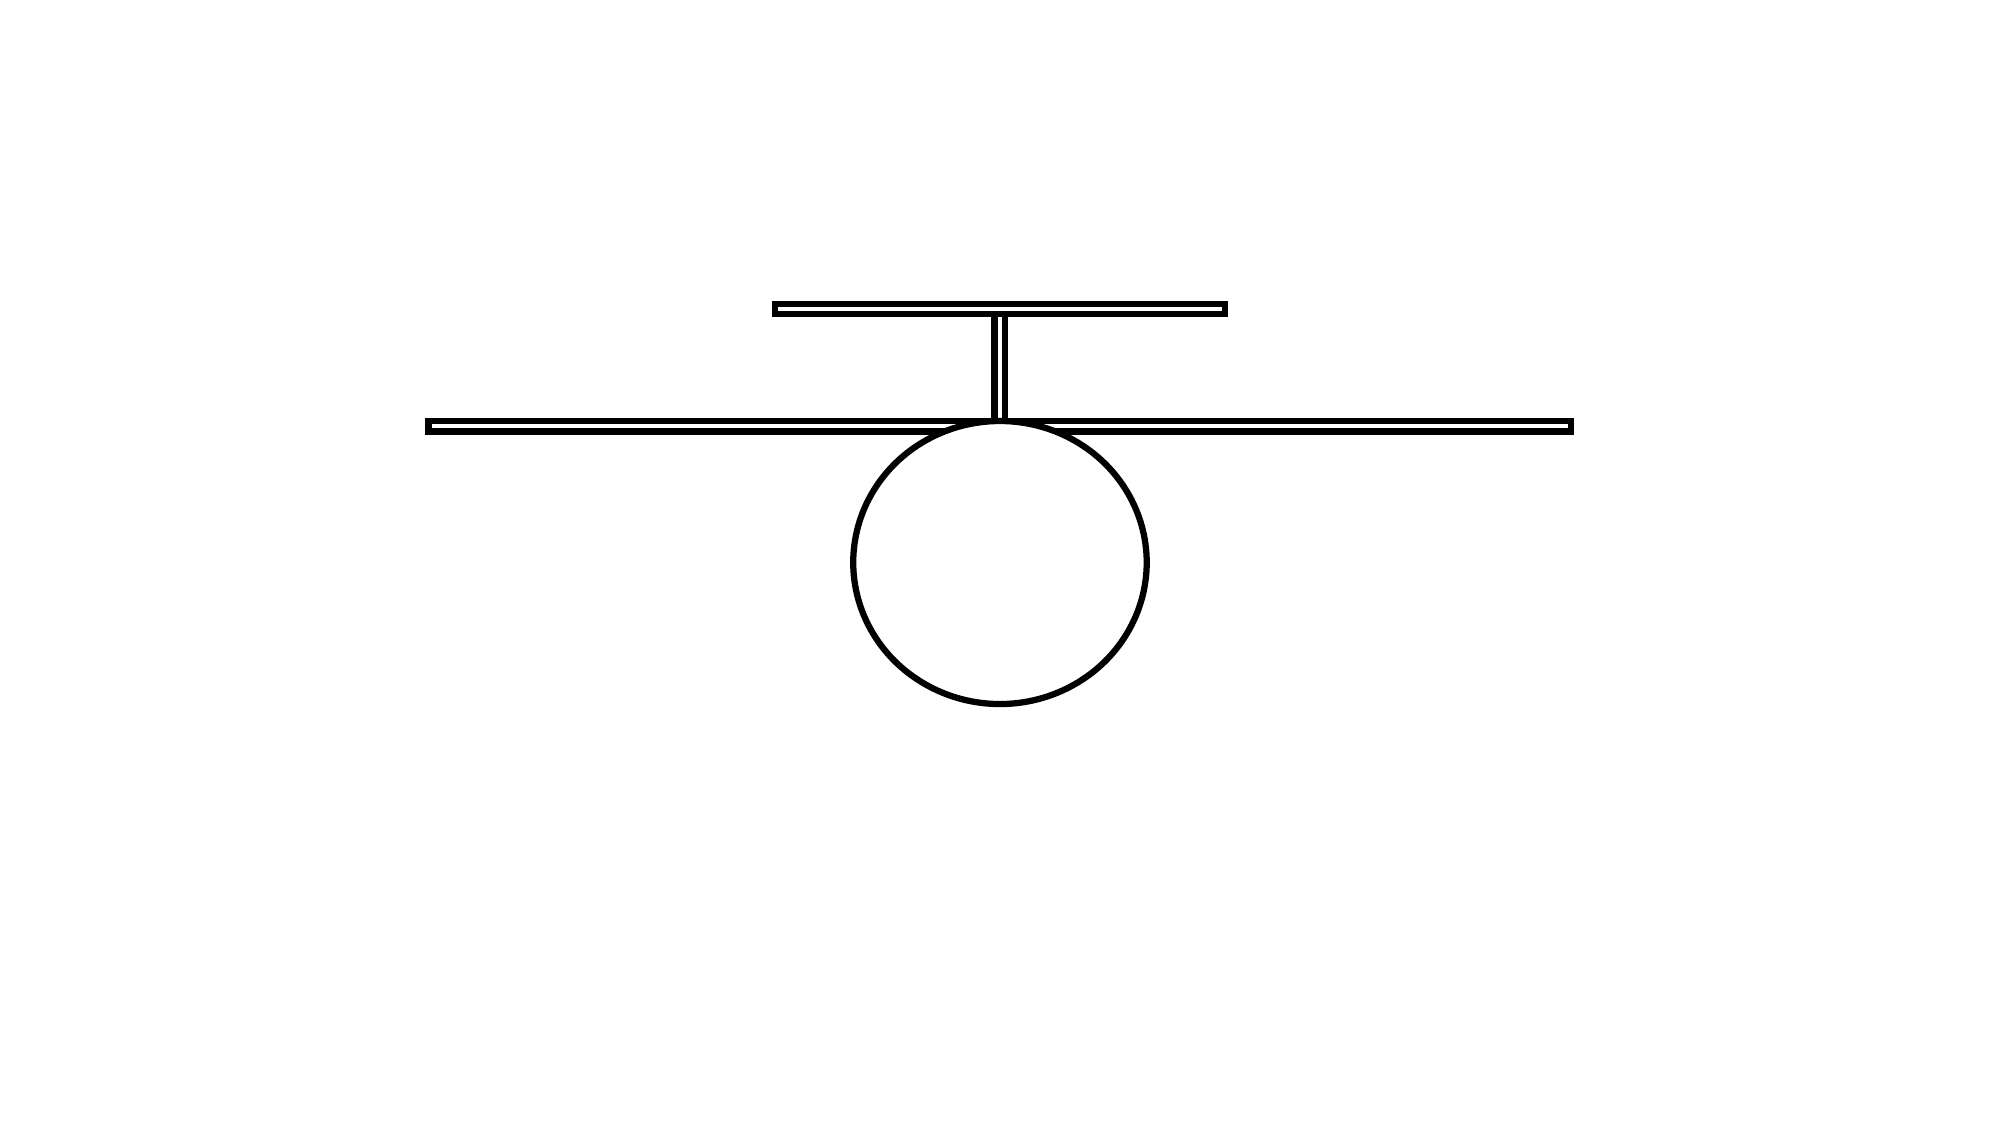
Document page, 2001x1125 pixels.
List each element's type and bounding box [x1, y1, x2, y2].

text_box [1018, 420, 1572, 432]
text_box [774, 303, 1226, 315]
text_box [428, 420, 982, 432]
text_box [852, 419, 1148, 706]
text_box [993, 315, 1006, 420]
